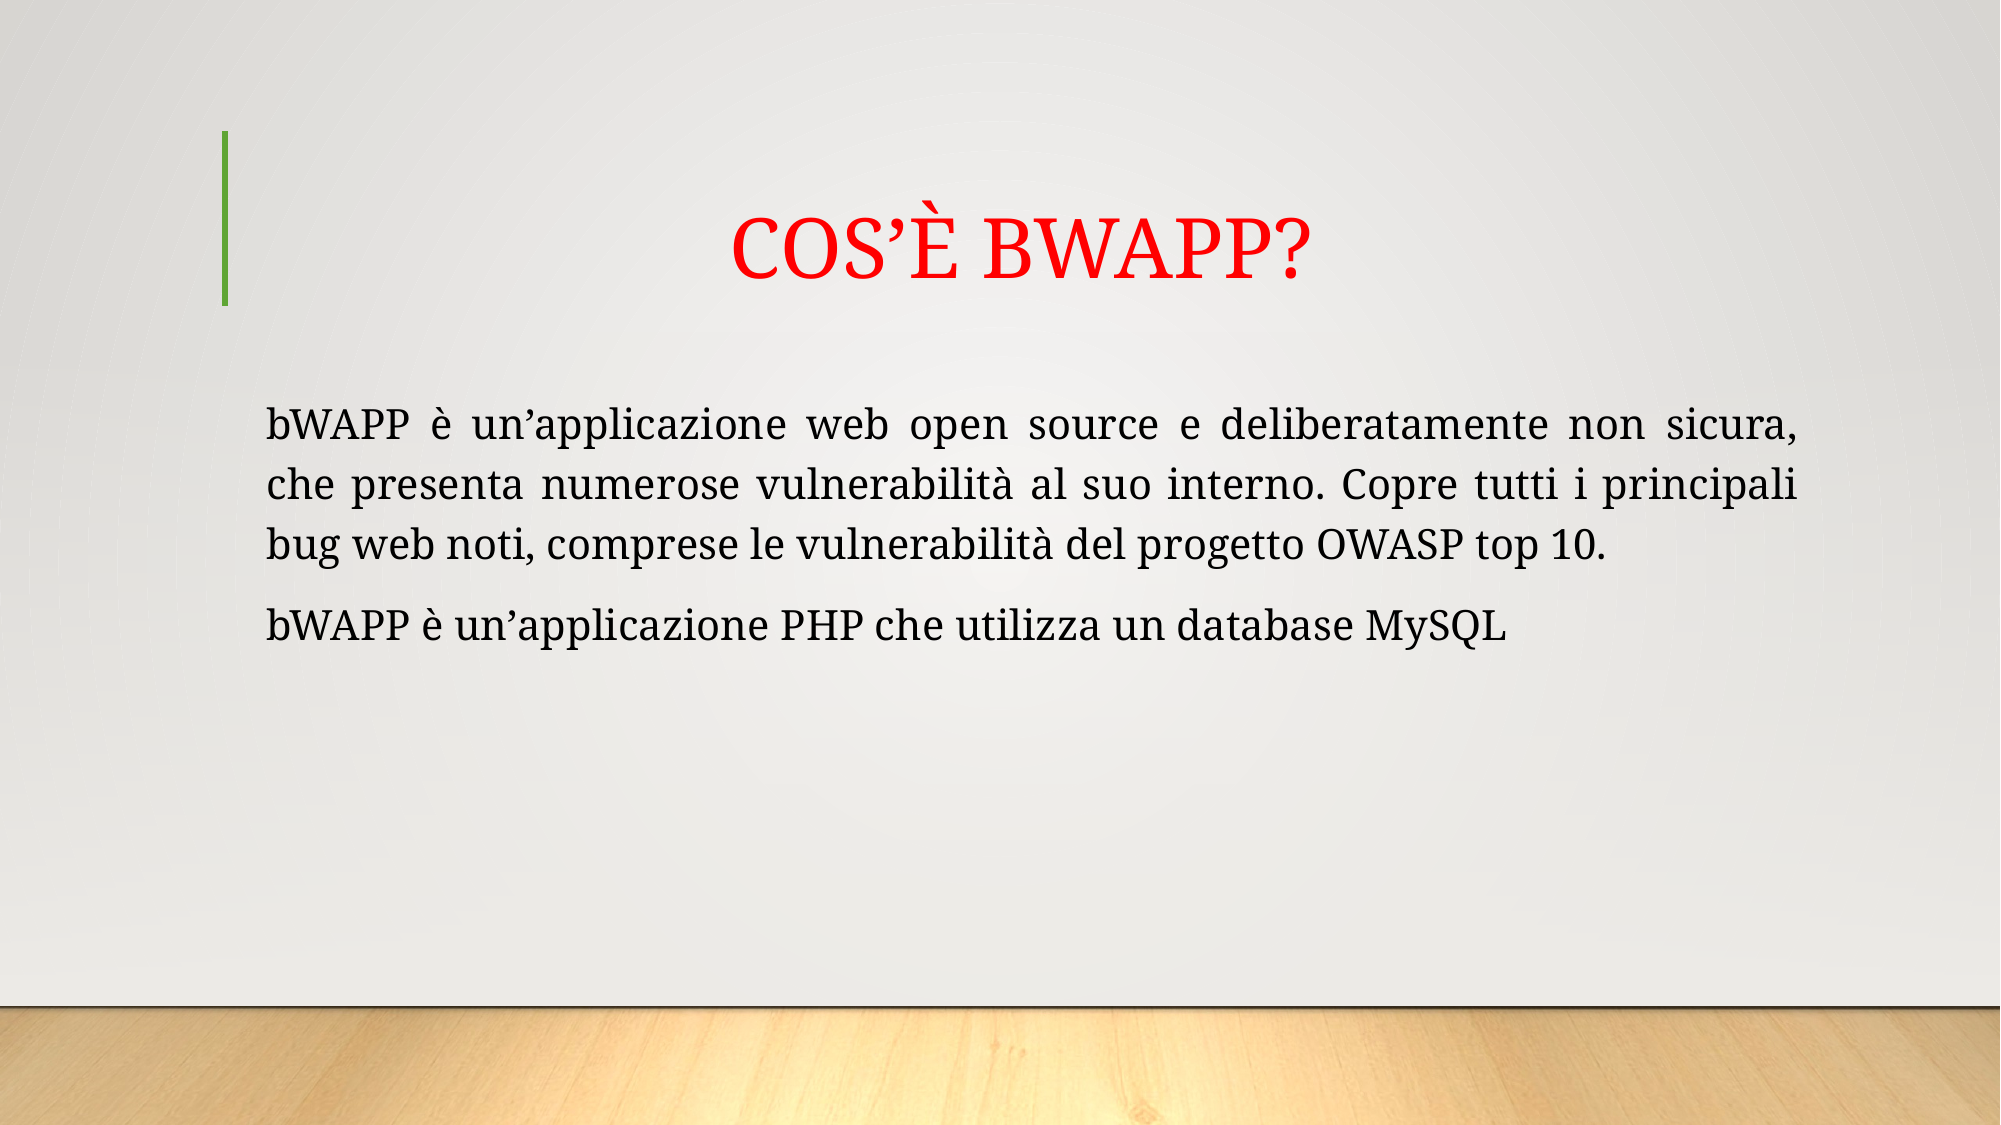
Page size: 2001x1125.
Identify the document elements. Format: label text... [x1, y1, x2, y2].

picture [0, 1006, 2000, 1125]
list bWAPP è un’applicazione web open source e deliberatamente non sicura, che presenta numerose vulnerabilità al suo interno. Copre tutti i principali bug web noti, comprese le vulnerabilità del progetto OWASP top 10. bWAPP è un’applicazione PHP che utilizza un database MySQL [251, 380, 1814, 897]
title COS’È BWAPP? [251, 131, 1814, 305]
